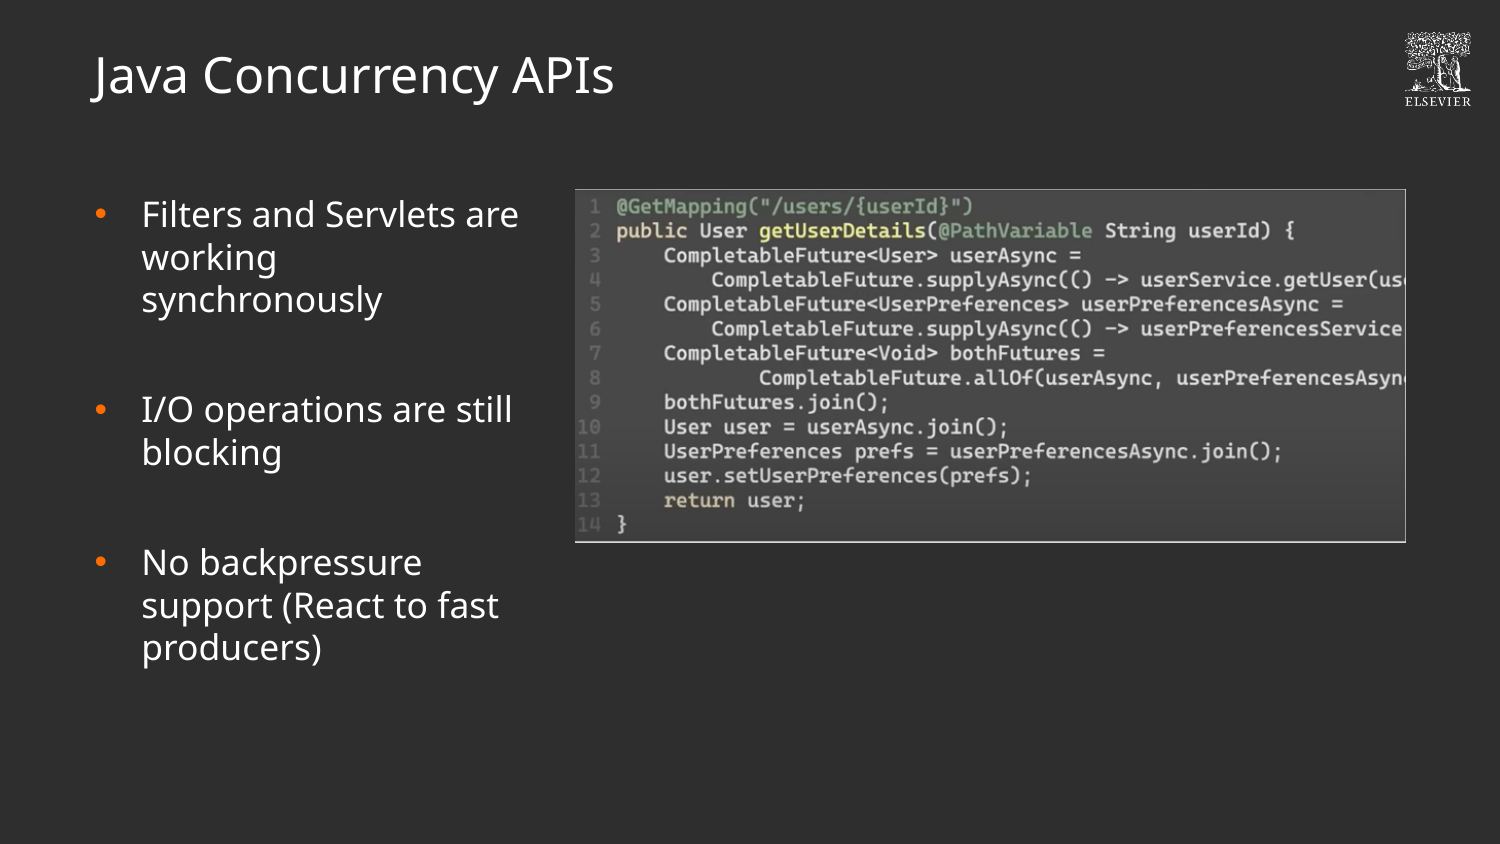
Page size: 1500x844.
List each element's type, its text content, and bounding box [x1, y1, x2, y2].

picture [1405, 32, 1471, 106]
title Java Concurrency APIs [94, 32, 1378, 115]
text_box Filters and Servlets are working synchronously I/O operations are still blocking No backpressure support (React to fast producers) [94, 136, 528, 777]
picture [574, 189, 1406, 543]
